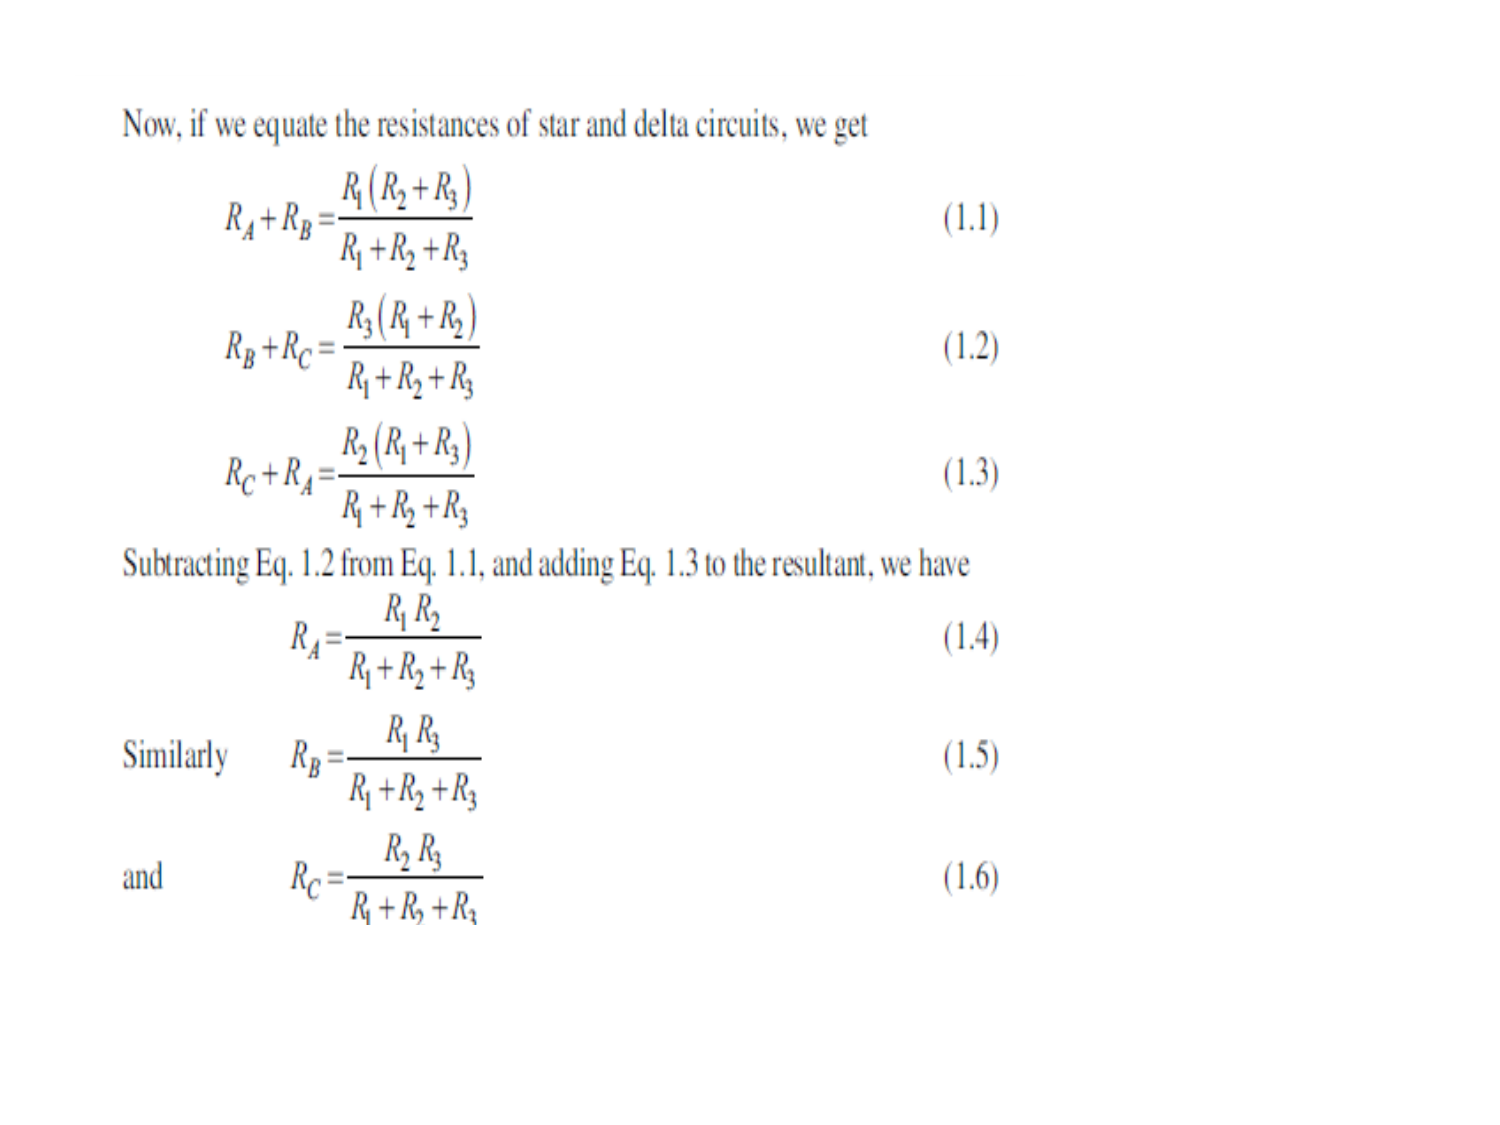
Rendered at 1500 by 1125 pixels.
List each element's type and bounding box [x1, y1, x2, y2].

list [74, 74, 1026, 926]
